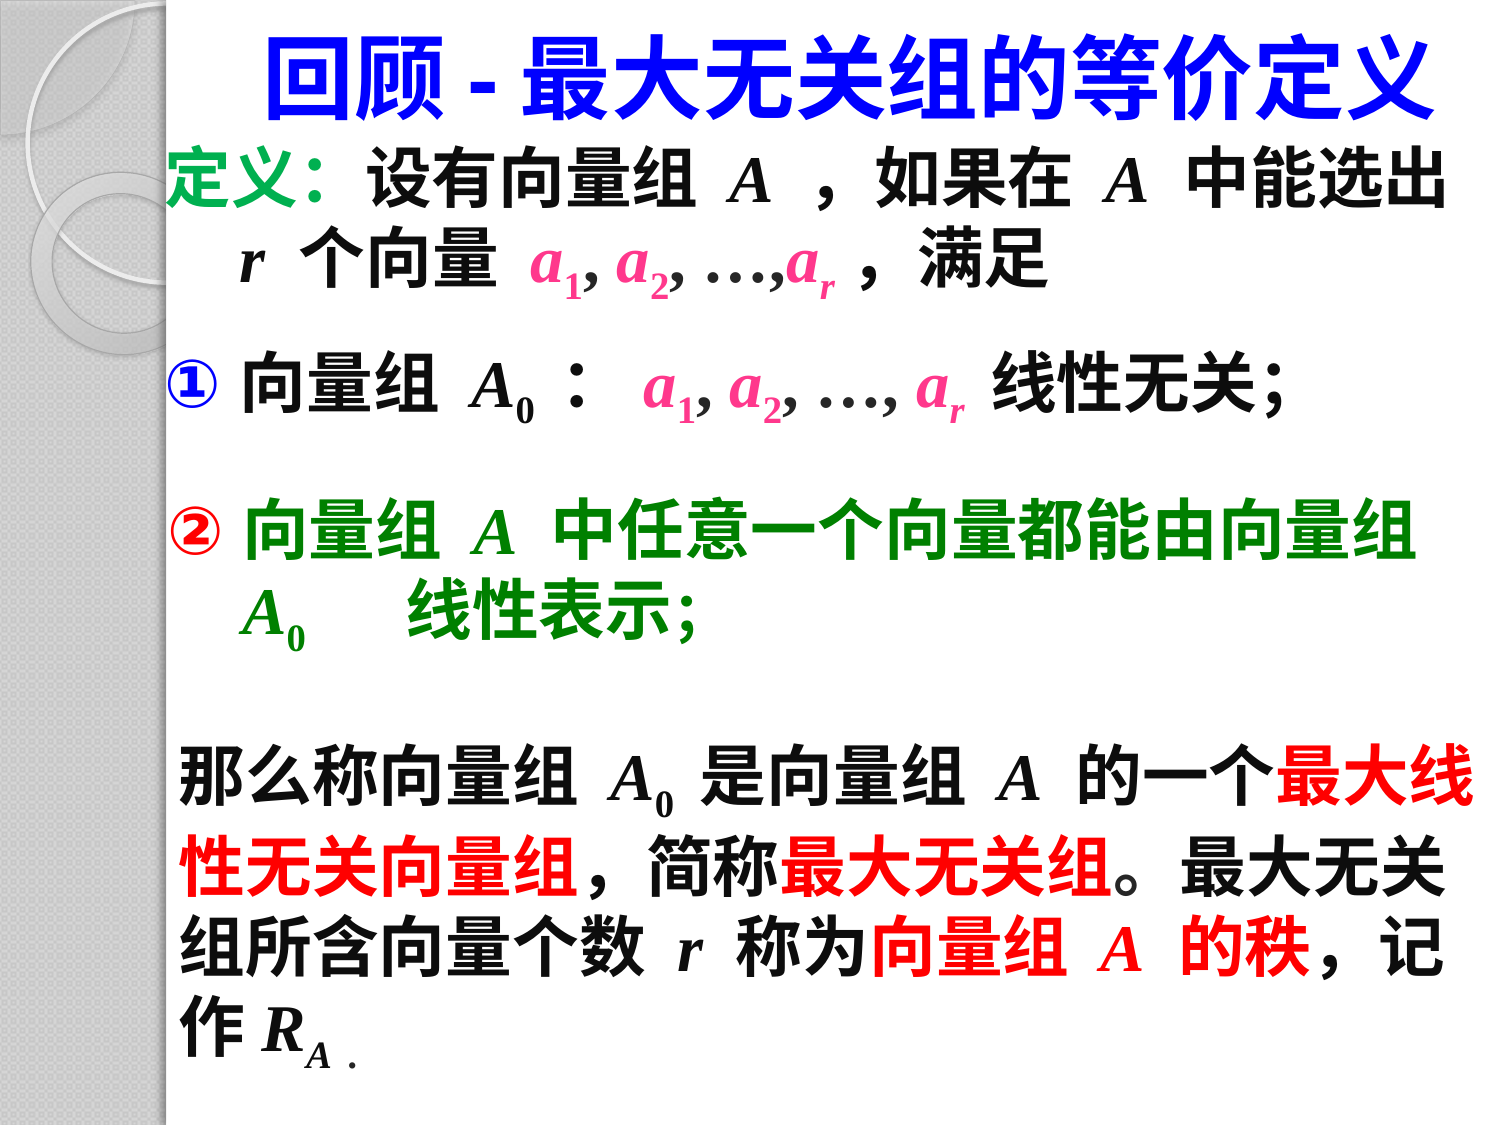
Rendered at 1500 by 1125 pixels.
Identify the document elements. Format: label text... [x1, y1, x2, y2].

title 回顾-最大无关组的等价定义 [200, 0, 1500, 128]
text_box 向量组 A 中任意一个向量都能由向量组 A0 线性表示； [152, 480, 1500, 667]
text_box 定义：设有向量组 A ，如果在 A 中能选出 r 个向量 a1, a2, …,ar，满足 向量组 A0 ：a1, a2, …, ar 线性无关； [149, 128, 1500, 645]
text_box 那么称向量组 A0 是向量组 A 的一个最大线性无关向量组，简称最大无关组。最大无关组所含向量个数 r 称为向量组 A 的秩，记作RA . [163, 726, 1500, 1084]
